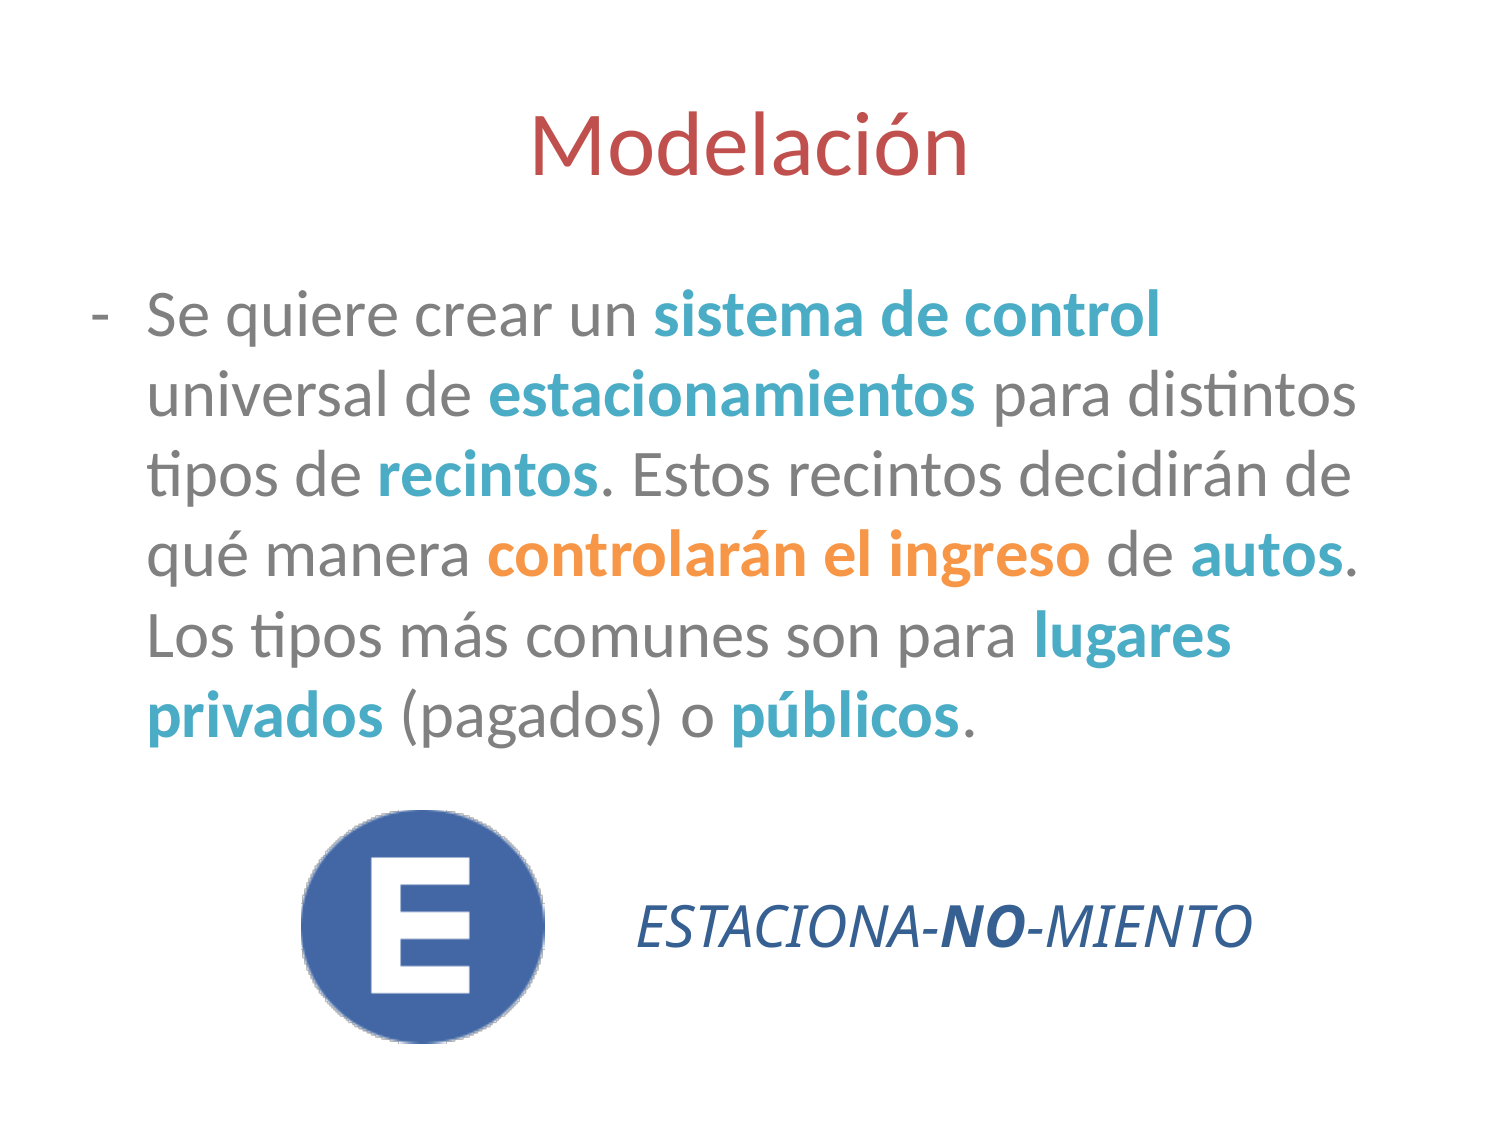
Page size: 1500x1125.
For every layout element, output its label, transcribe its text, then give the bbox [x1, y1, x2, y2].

list - Se quiere crear un sistema de control universal de estacionamientos para distintos tipos de recintos. Estos recintos decidirán de qué manera controlarán el ingreso de autos. Los tipos más comunes son para lugares privados (pagados) o públicos. [75, 262, 1425, 787]
picture [300, 810, 546, 1045]
title Modelación [75, 45, 1425, 233]
text_box ESTACIONA-NO-MIENTO [620, 881, 1269, 967]
